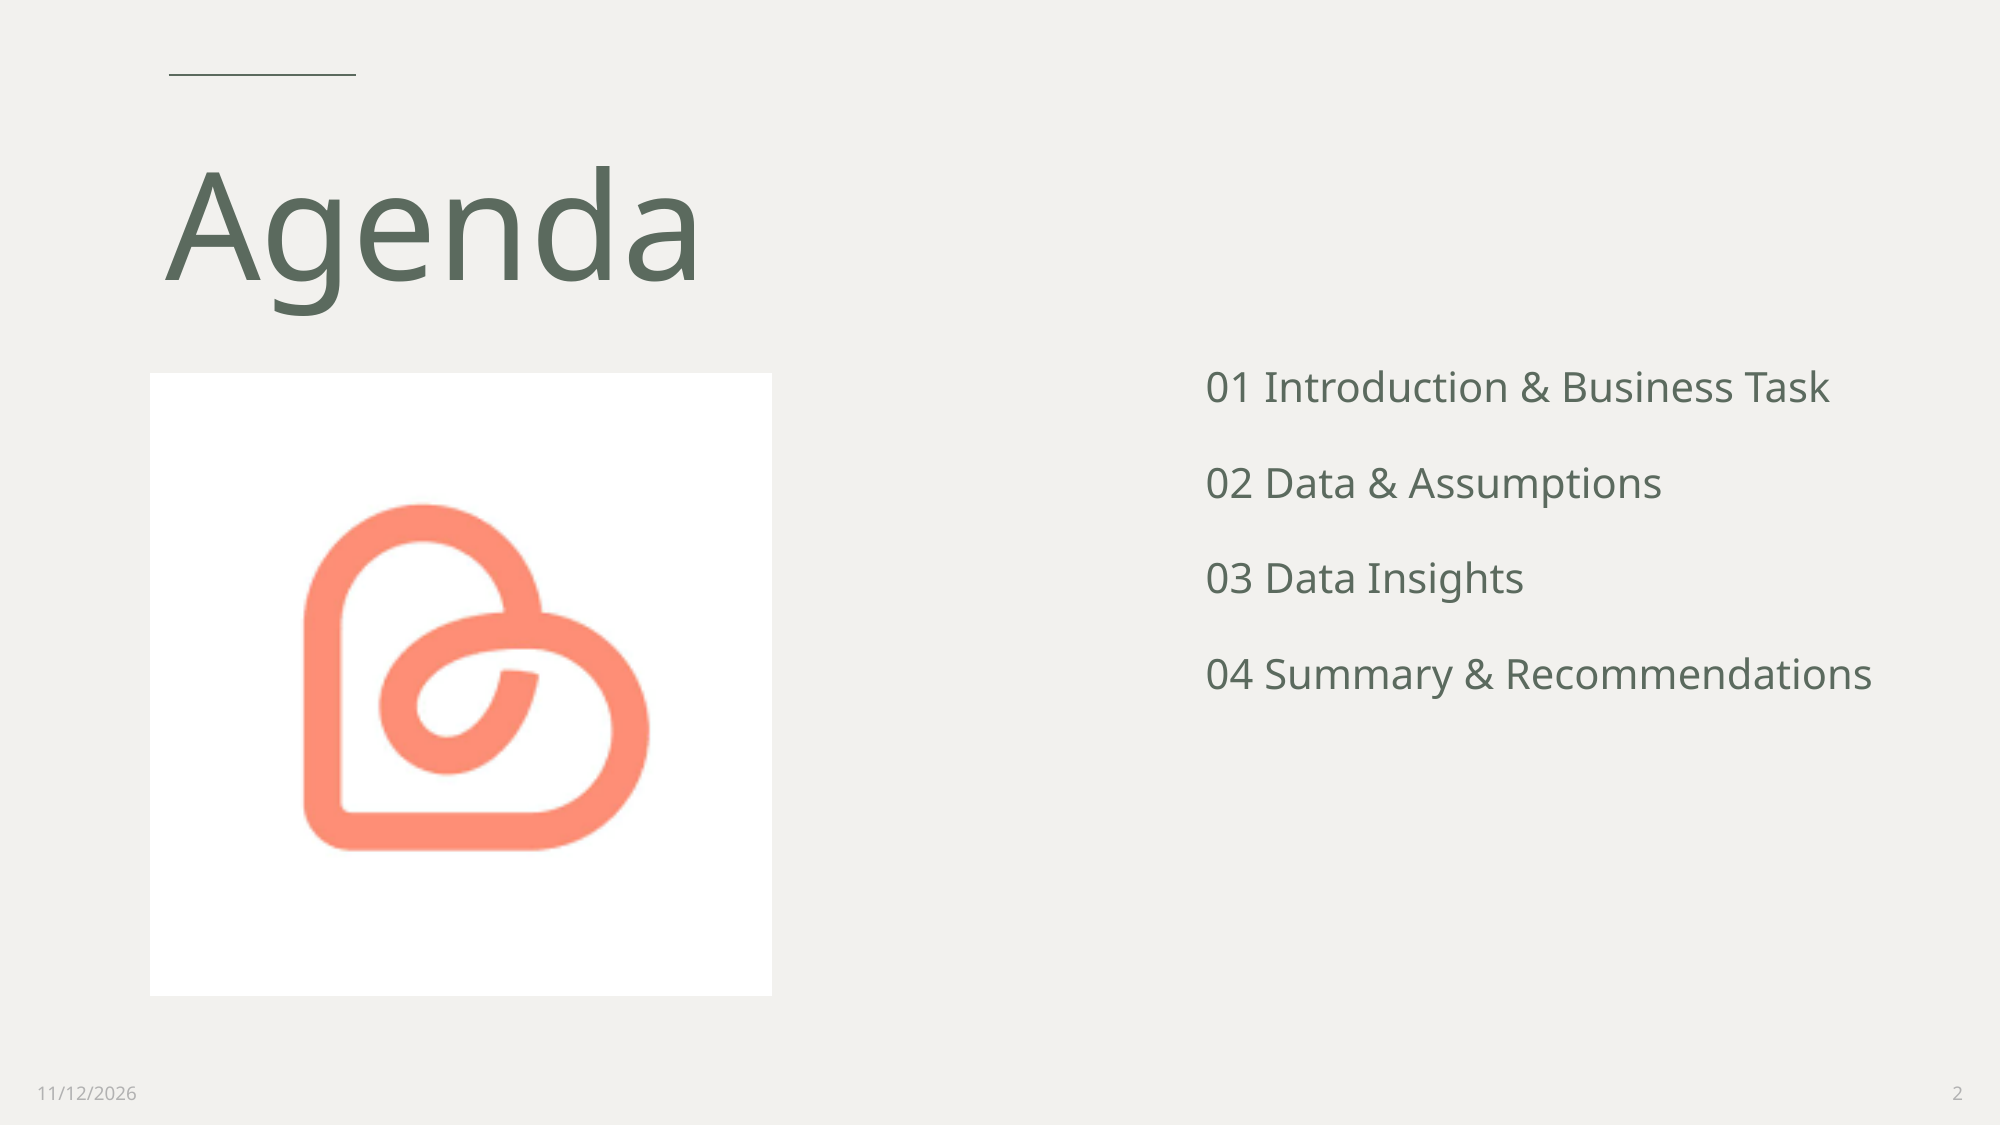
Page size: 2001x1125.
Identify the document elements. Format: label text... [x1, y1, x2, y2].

list 01 Introduction & Business Task 02 Data & Assumptions 03 Data Insights 04 Summary & Recommendations [1190, 328, 1957, 886]
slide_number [21, 1064, 472, 1124]
title Agenda [150, 143, 1000, 512]
picture [149, 373, 772, 996]
slide_number 2 [1528, 1064, 1979, 1124]
